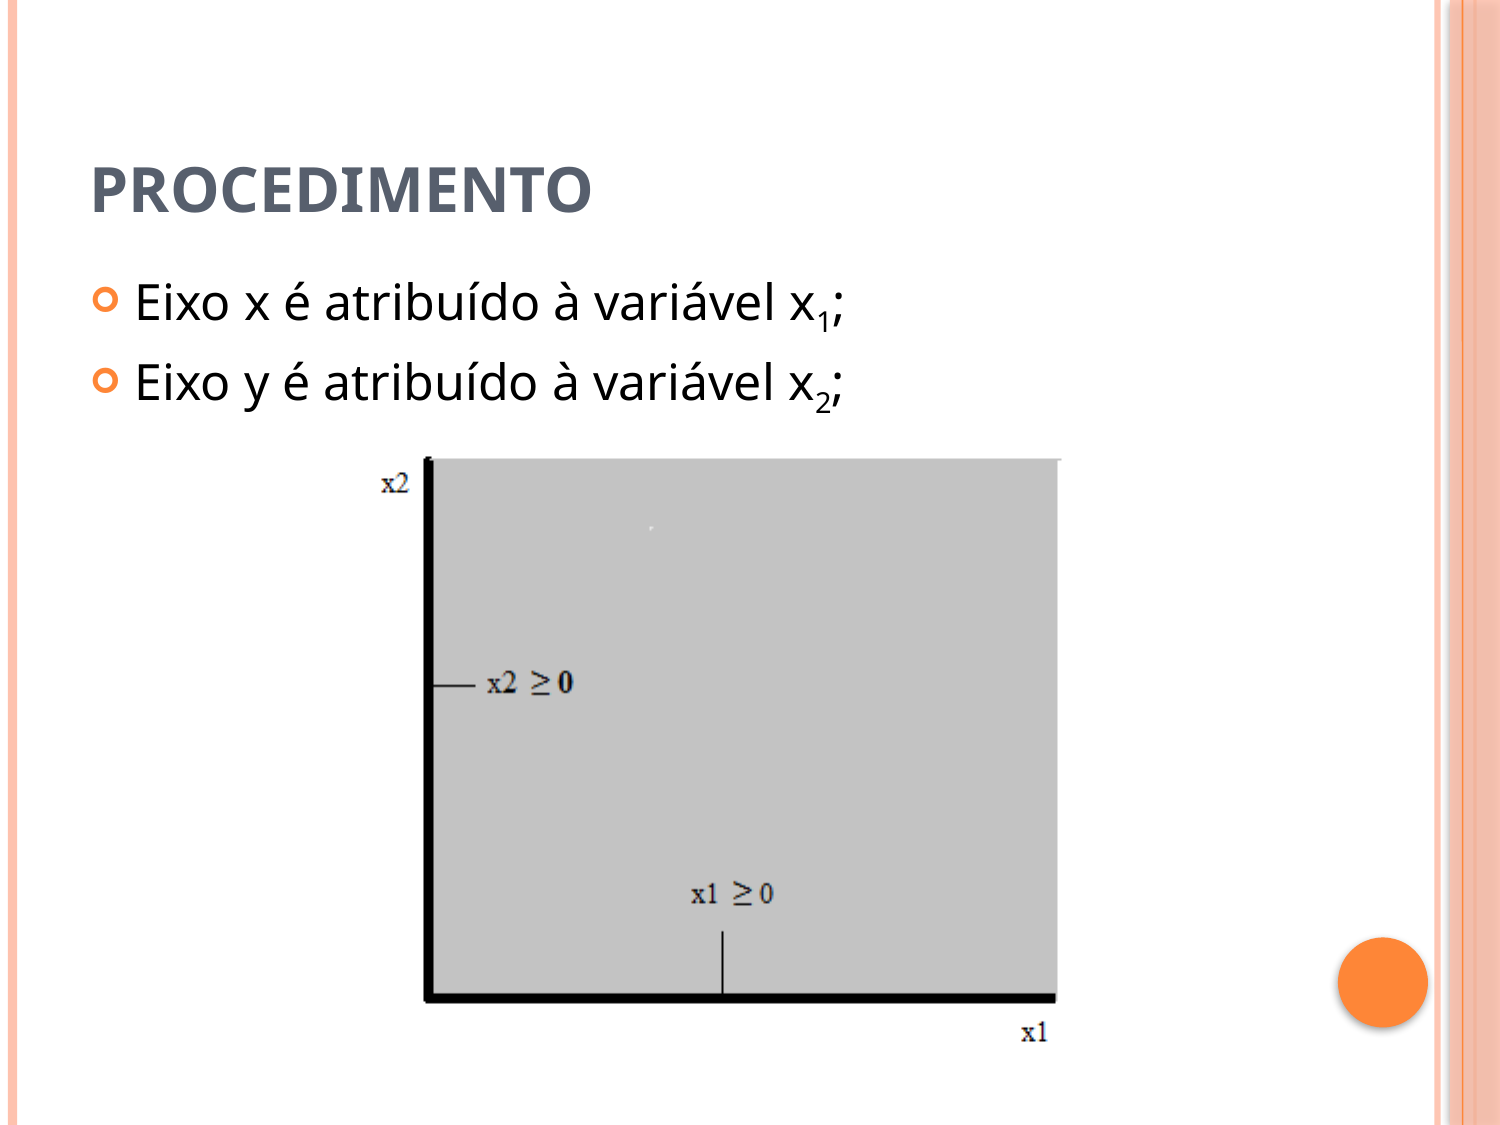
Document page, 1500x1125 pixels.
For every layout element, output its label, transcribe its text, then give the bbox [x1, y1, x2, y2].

title PROCEDIMENTO [75, 45, 1300, 233]
list Eixo x é atribuído à variável x1; Eixo y é atribuído à variável x2; [75, 262, 1300, 1062]
picture [361, 436, 1101, 1066]
